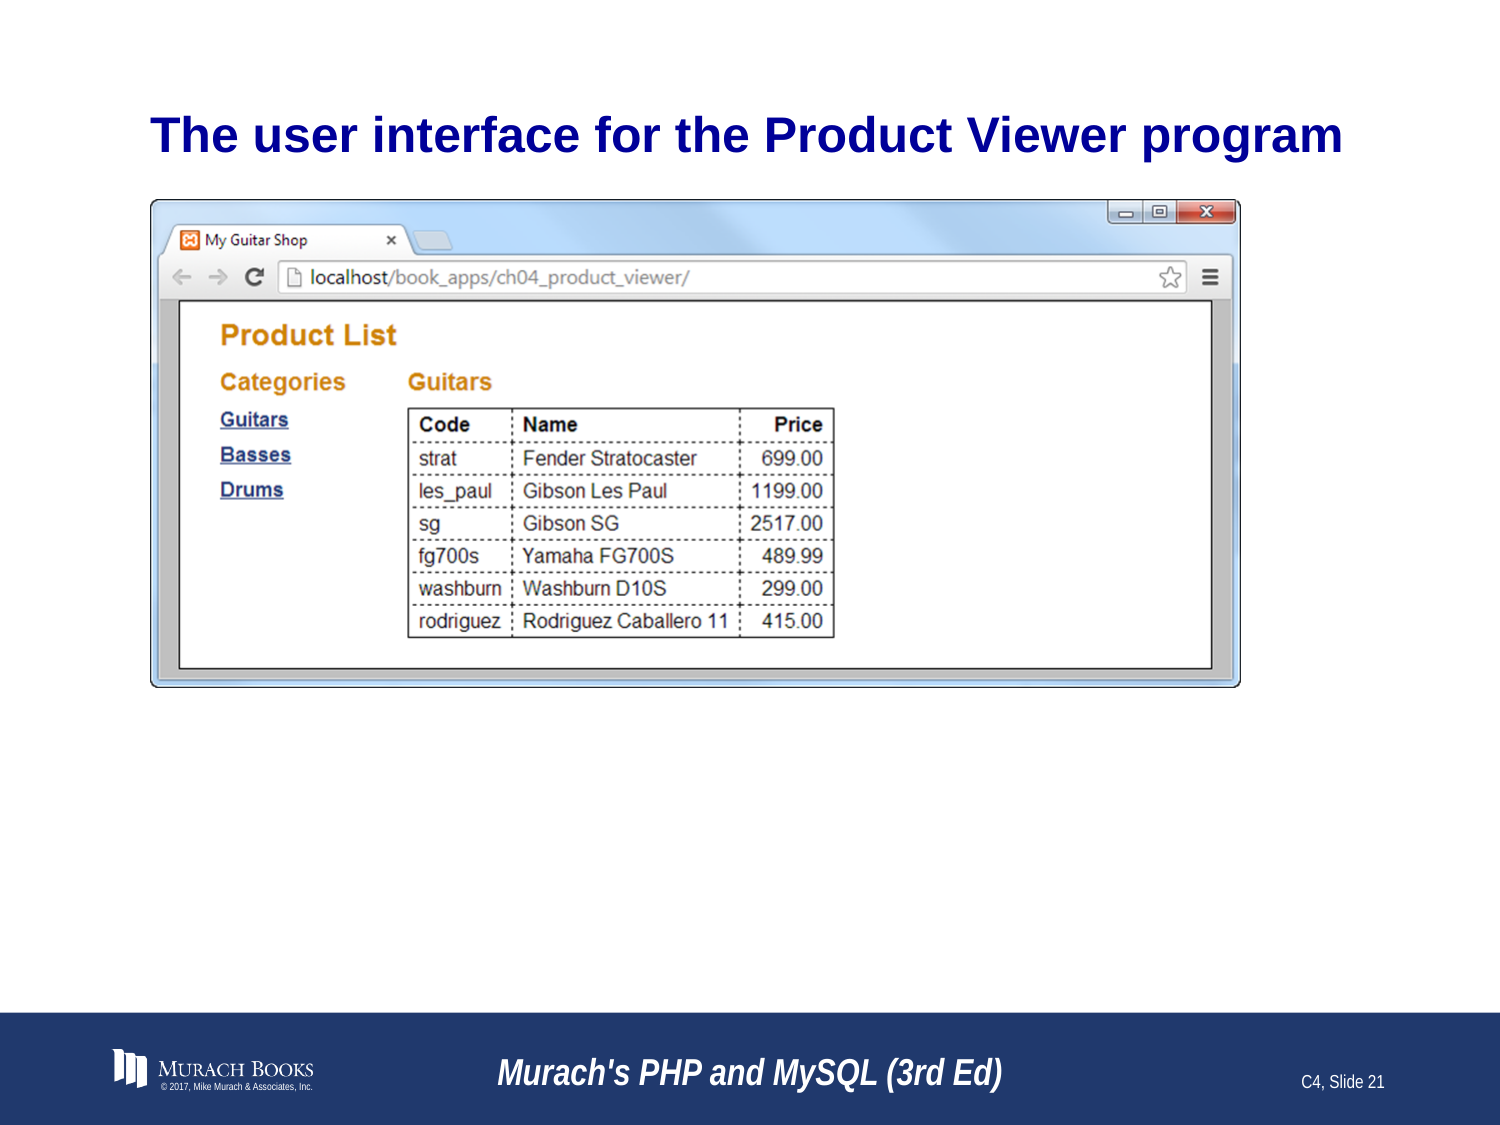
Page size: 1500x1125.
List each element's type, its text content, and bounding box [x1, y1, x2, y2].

title The user interface for the Product Viewer program [150, 102, 1350, 164]
footer © 2017, Mike Murach & Associates, Inc. [12, 1025, 463, 1100]
slide_number C4, Slide 21 [1087, 1025, 1400, 1100]
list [149, 199, 1241, 689]
slide_number Murach's PHP and MySQL (3rd Ed) [463, 1025, 1050, 1100]
